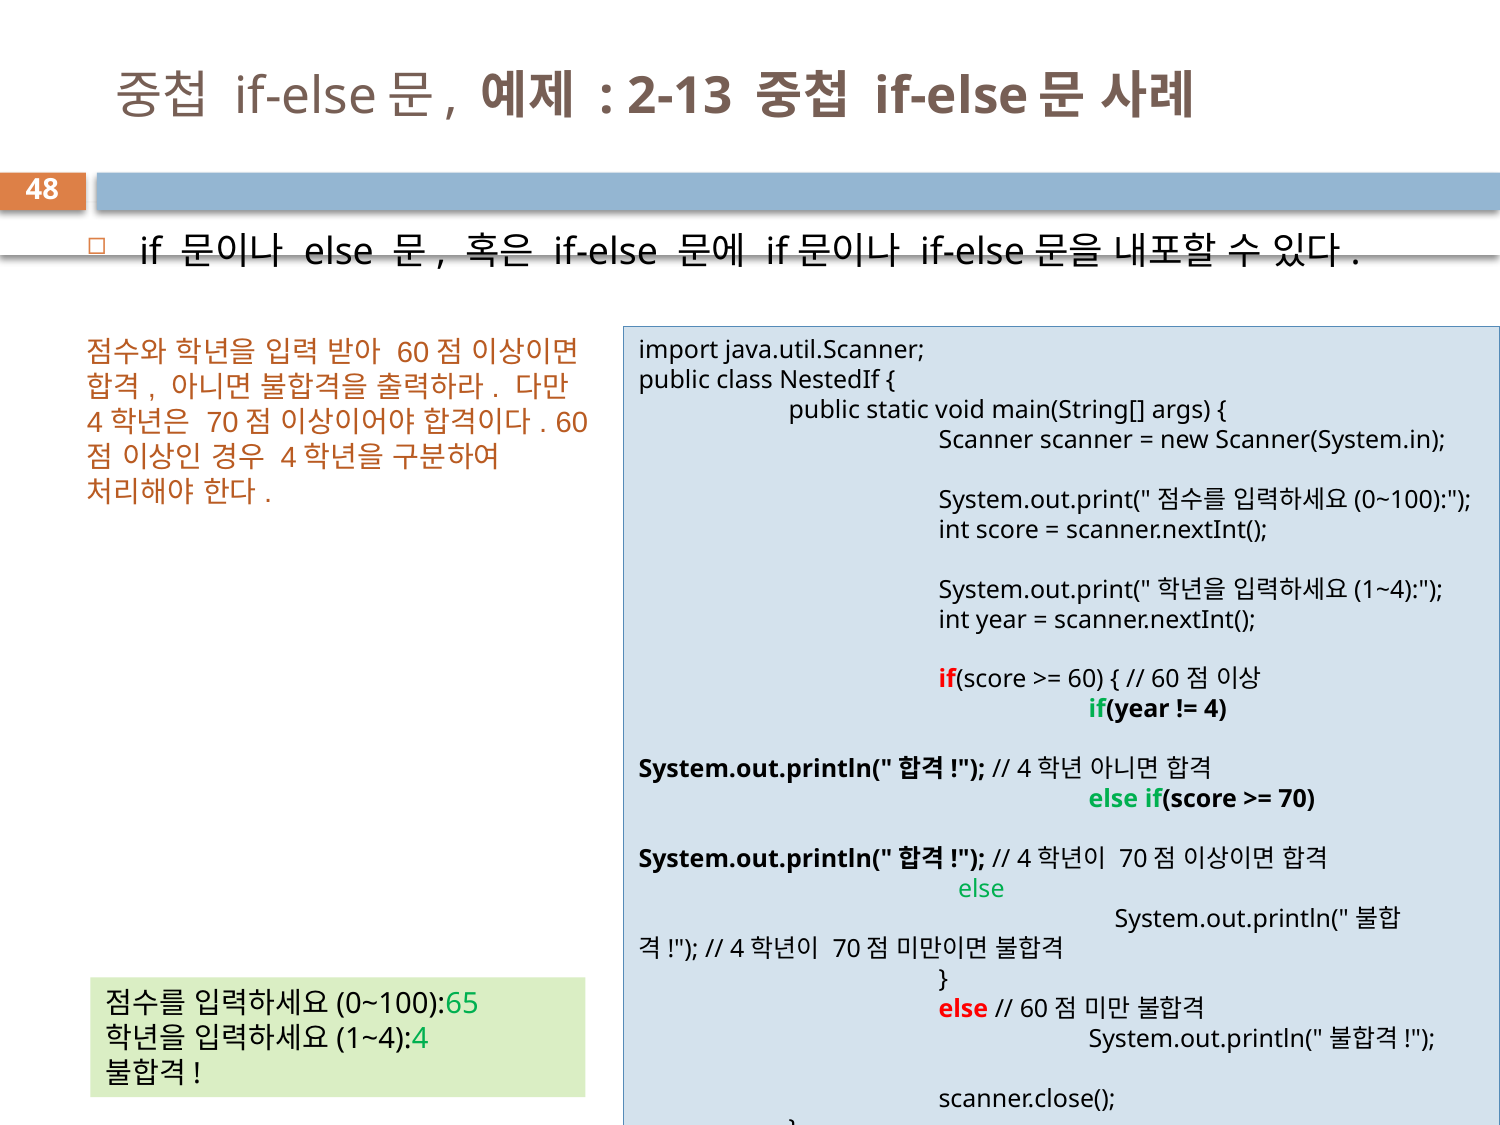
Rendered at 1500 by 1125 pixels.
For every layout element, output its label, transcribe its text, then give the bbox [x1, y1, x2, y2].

slide_number 48 [0, 170, 87, 211]
list if 문이나 else 문, 혹은 if-else 문에 if문이나 if-else문을 내포할 수 있다. [72, 219, 1438, 1047]
text_box import java.util.Scanner; public class NestedIf { public static void main(String[] args) { Scanner scanner = new Scanner(System.in); System.out.print("점수를 입력하세요(0~100):"); int score = scanner.nextInt(); System.out.print("학년을 입력하세요(1~4):"); int year = scanner.nextInt(); if(score >= 60) { // 60점 이상 if(year != 4) System.out.println("합격!"); // 4학년 아니면 합격 else if(score >= 70) System.out.println("합격!"); // 4학년이 70점 이상이면 합격 else System.out.println("불합격!"); // 4학년이 70점 미만이면 불합격 } else // 60점 미만 불합격 System.out.println("불합격!"); scanner.close(); } } [623, 326, 1500, 1125]
title 중첩 if-else문, 예제 : 2-13 중첩 if-else문 사례 [100, 37, 1438, 149]
text_box 점수와 학년을 입력 받아 60점 이상이면 합격, 아니면 불합격을 출력하라. 다만 4학년은 70점 이상이어야 합격이다. 60점 이상인 경우 4학년을 구분하여 처리해야 한다. [72, 326, 609, 516]
text_box 점수를 입력하세요(0~100):65 학년을 입력하세요(1~4):4 불합격! [90, 977, 586, 1098]
